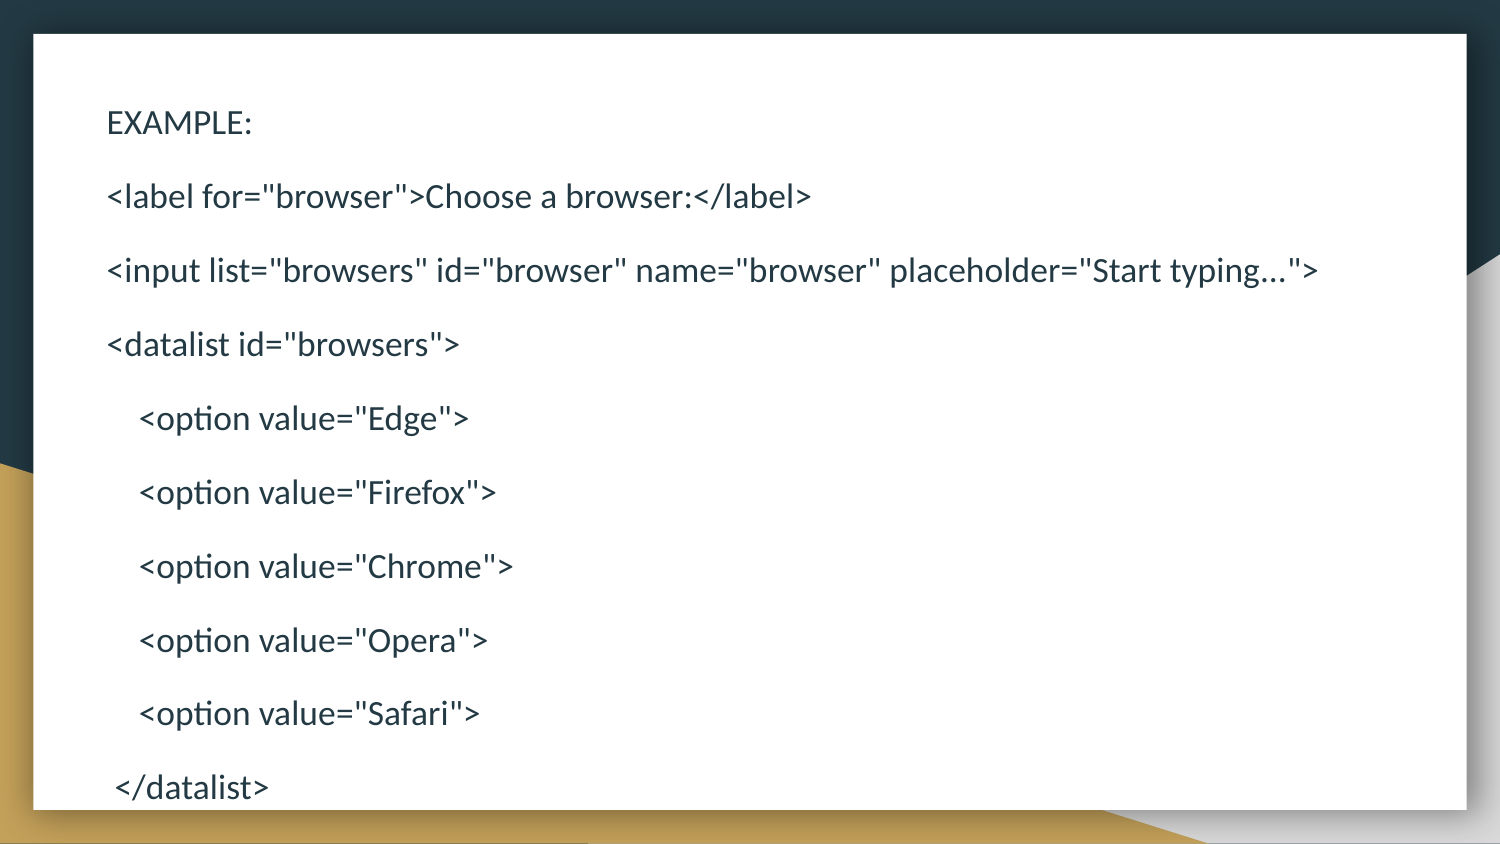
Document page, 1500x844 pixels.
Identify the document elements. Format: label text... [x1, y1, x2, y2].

list EXAMPLE: <label for="browser">Choose a browser:</label> <input list="browsers" id="browser" name="browser" placeholder="Start typing..."> <datalist id="browsers"> <option value="Edge"> <option value="Firefox"> <option value="Chrome"> <option value="Opera"> <option value="Safari"> </datalist> [91, 78, 1470, 735]
